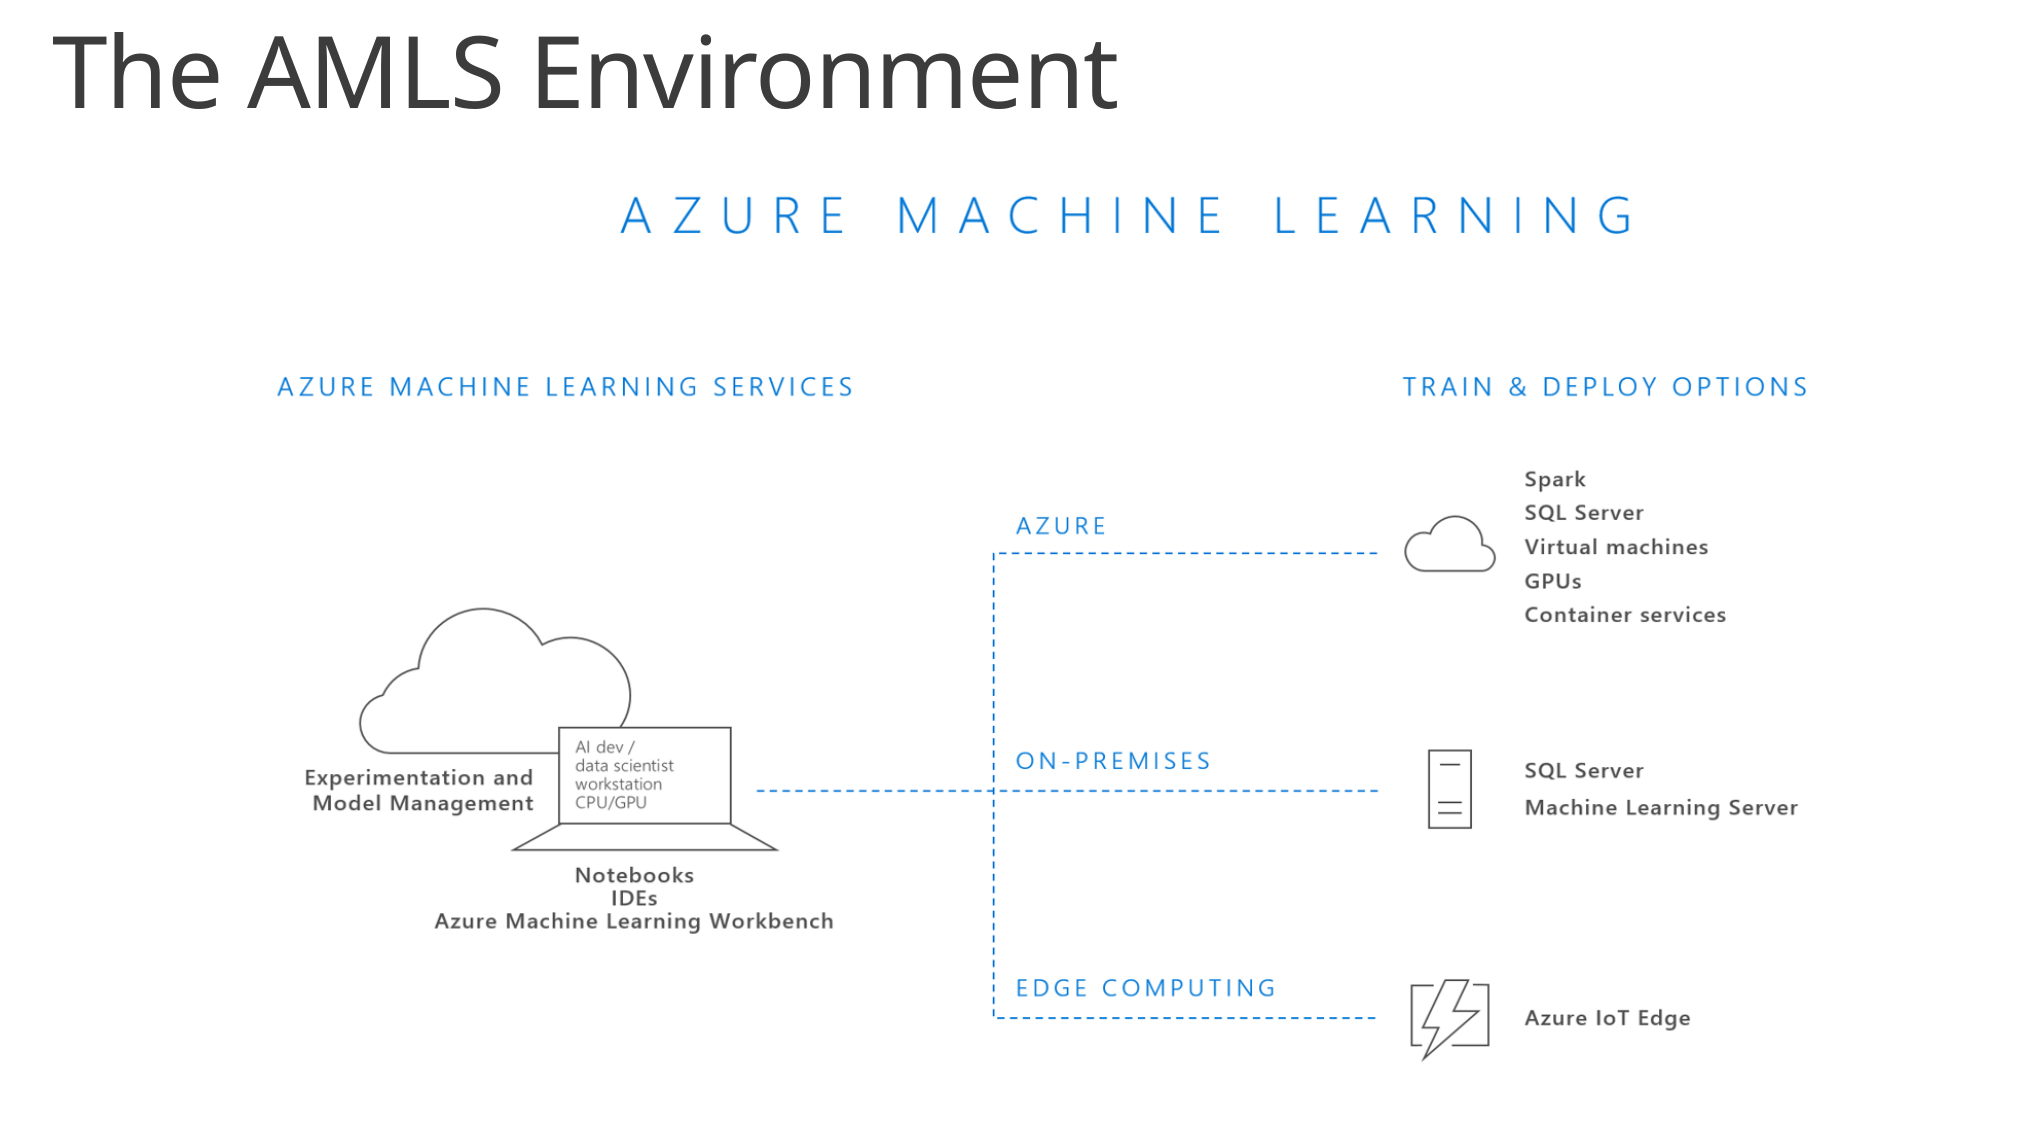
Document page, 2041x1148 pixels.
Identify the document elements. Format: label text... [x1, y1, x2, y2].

picture [255, 166, 1839, 1085]
title The AMLS Environment [0, 0, 2041, 137]
